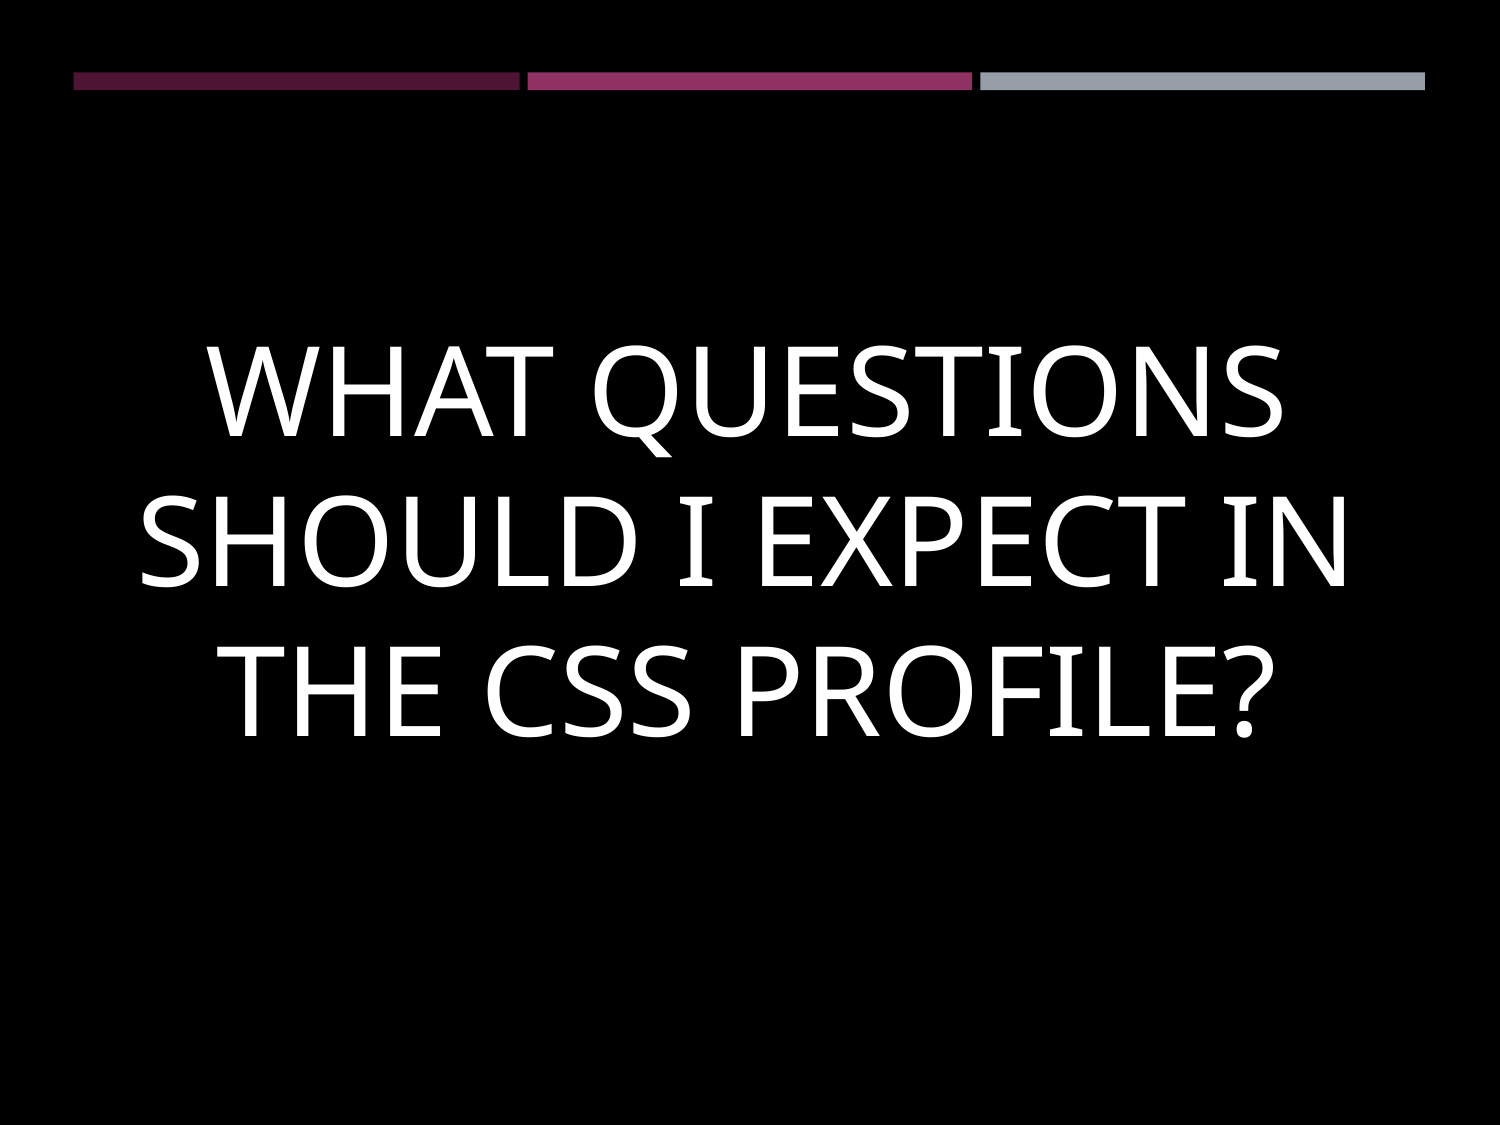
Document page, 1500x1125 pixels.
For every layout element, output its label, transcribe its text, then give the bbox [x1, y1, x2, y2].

list WHAT QUESTIONS SHOULD I EXPECT IN THE CSS PROFILE? [91, 179, 1403, 894]
